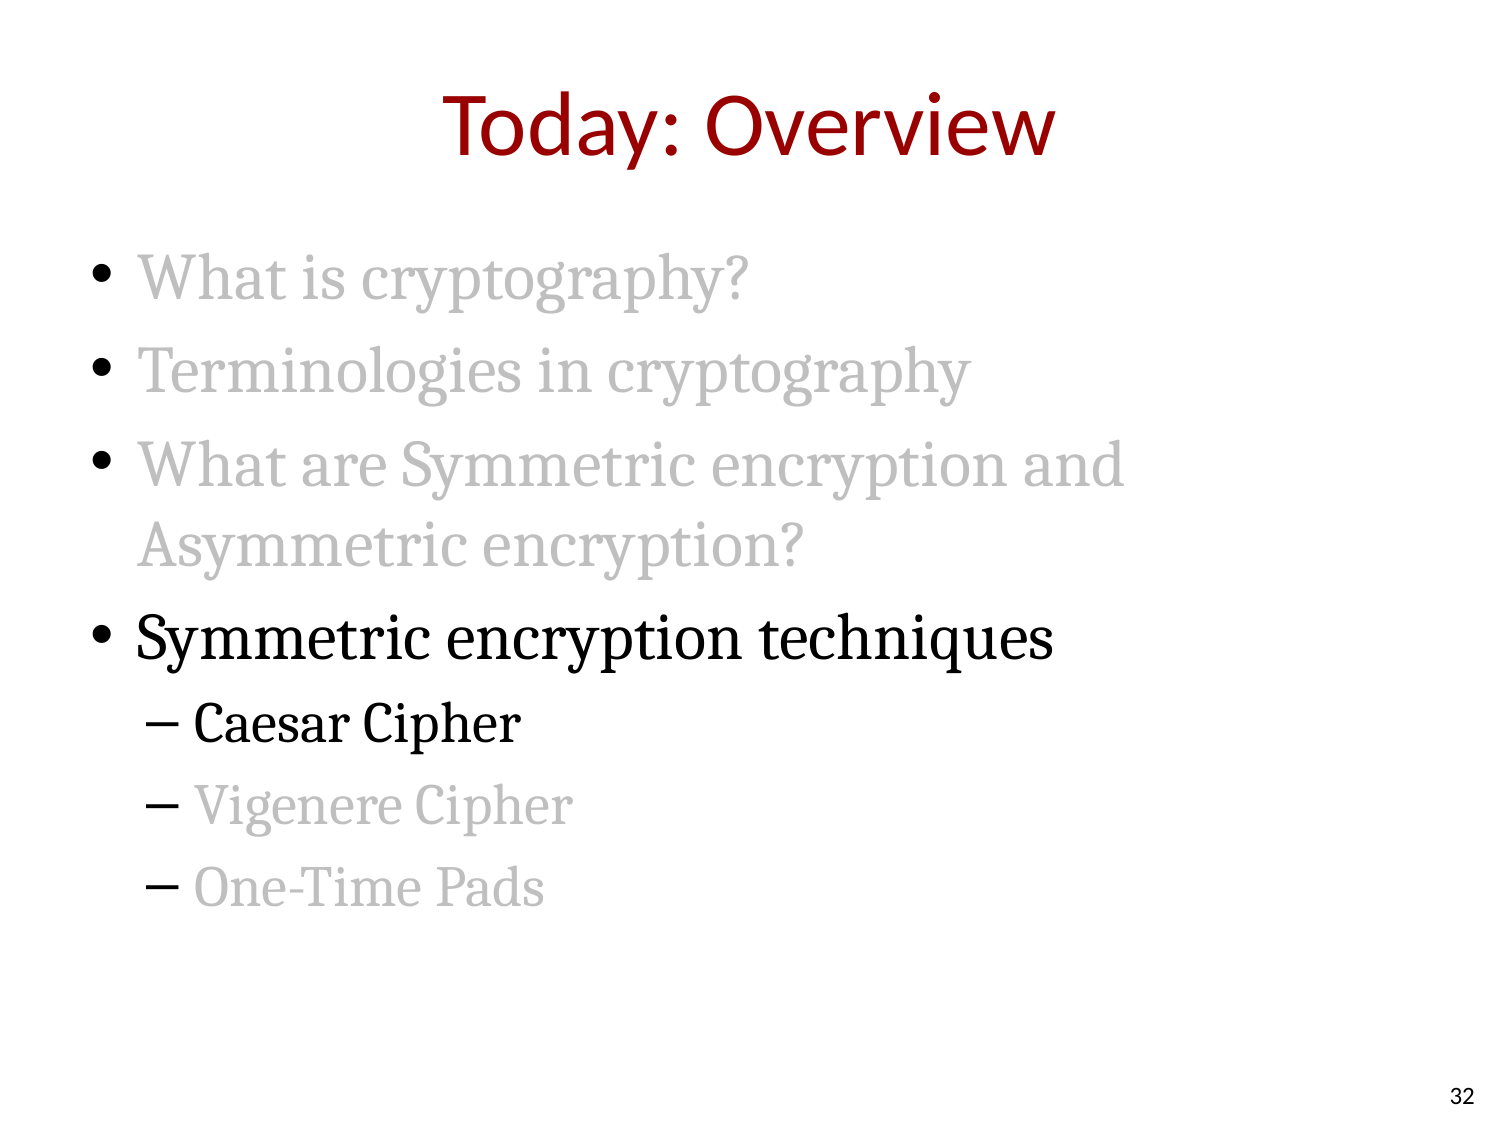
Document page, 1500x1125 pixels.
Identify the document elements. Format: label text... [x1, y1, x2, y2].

title Today: Overview [75, 24, 1425, 213]
slide_number 32 [1125, 1065, 1475, 1125]
list What is cryptography? Terminologies in cryptography What are Symmetric encryption and Asymmetric encryption? Symmetric encryption techniques Caesar Cipher Vigenere Cipher One-Time Pads [75, 224, 1425, 1005]
